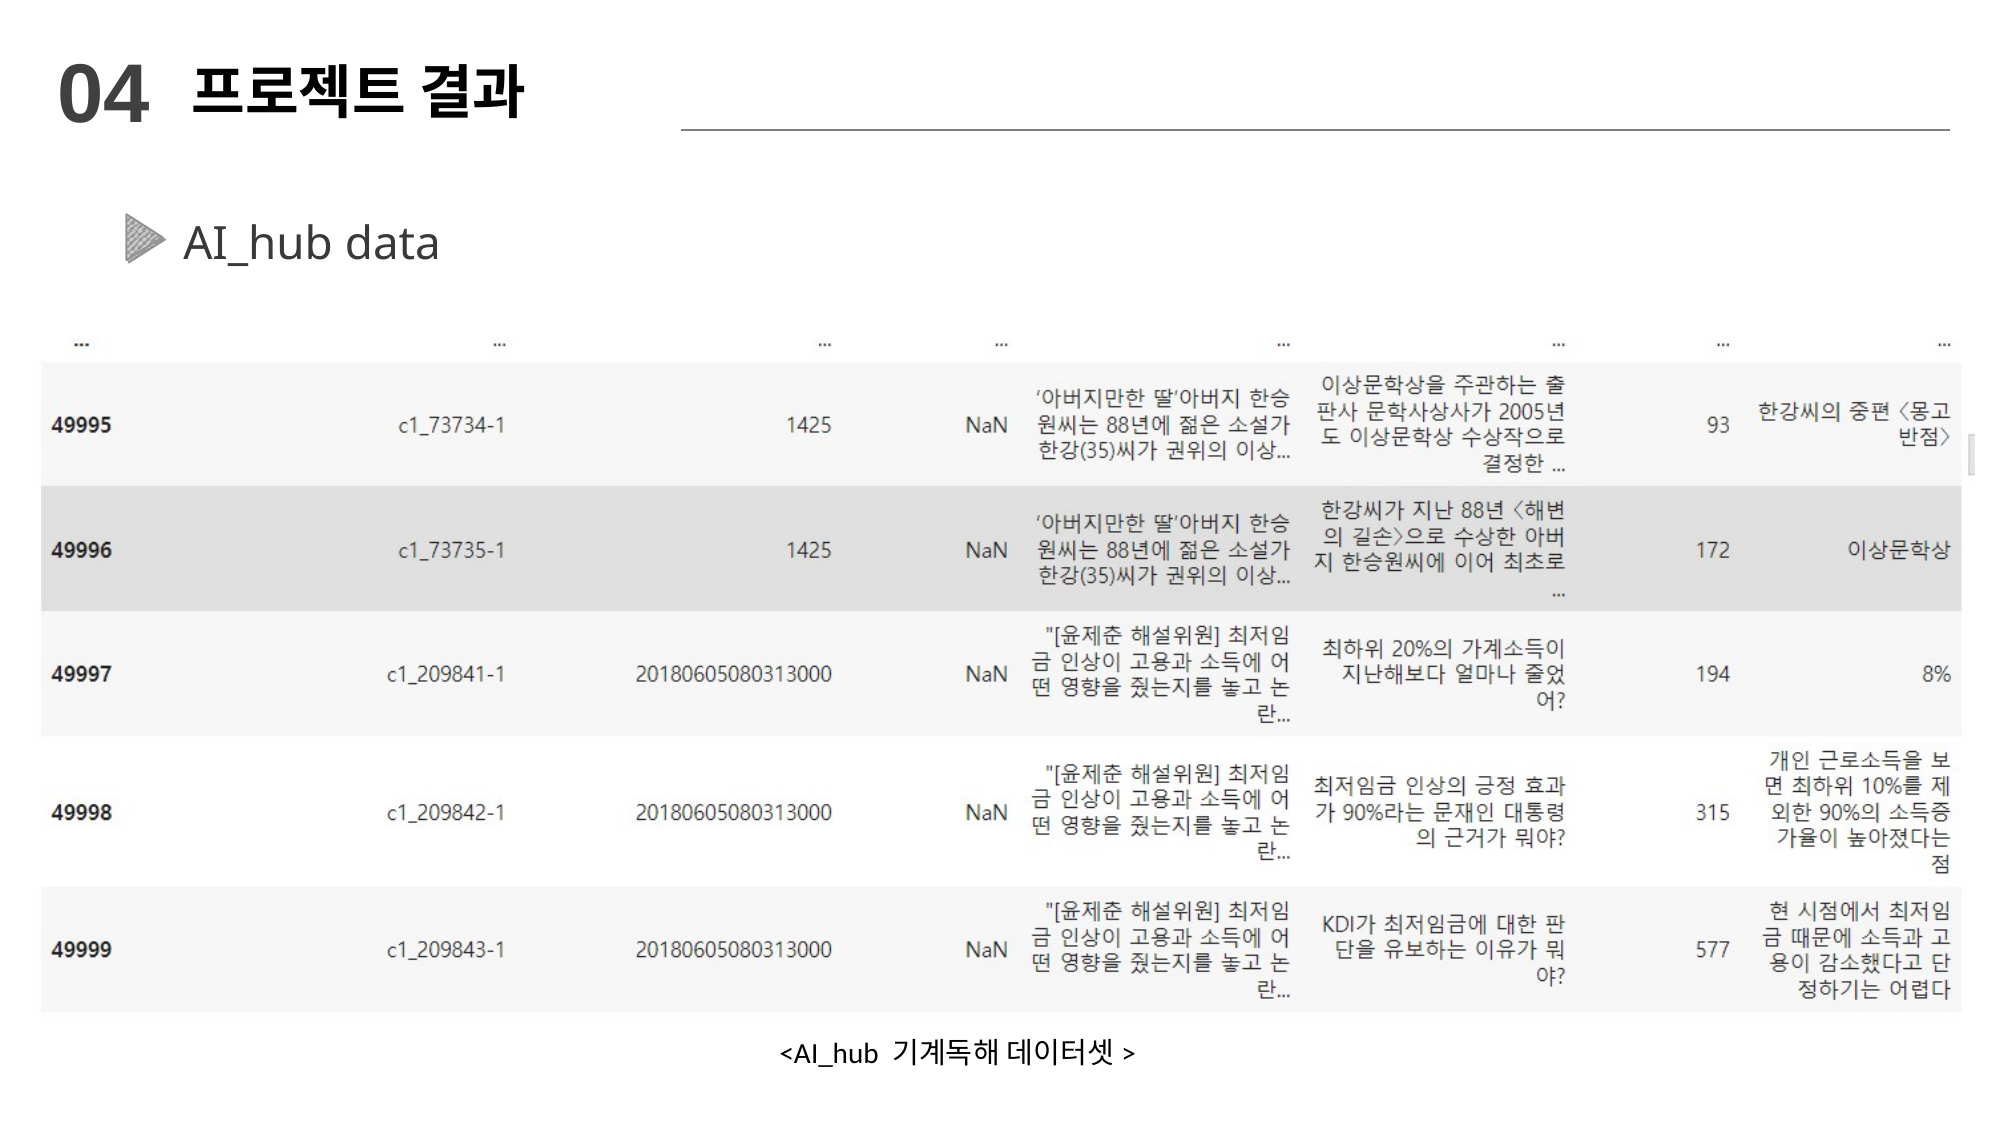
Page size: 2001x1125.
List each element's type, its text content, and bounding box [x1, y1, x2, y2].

text_box AI_hub data [142, 170, 712, 314]
text_box <AI_hub 기계독해 데이터셋> [764, 1031, 1182, 1085]
picture [24, 317, 1976, 1021]
text_box [127, 251, 142, 261]
title 04 [54, 37, 177, 227]
text_box [126, 227, 142, 261]
text_box 프로젝트 결과 [176, 40, 583, 141]
